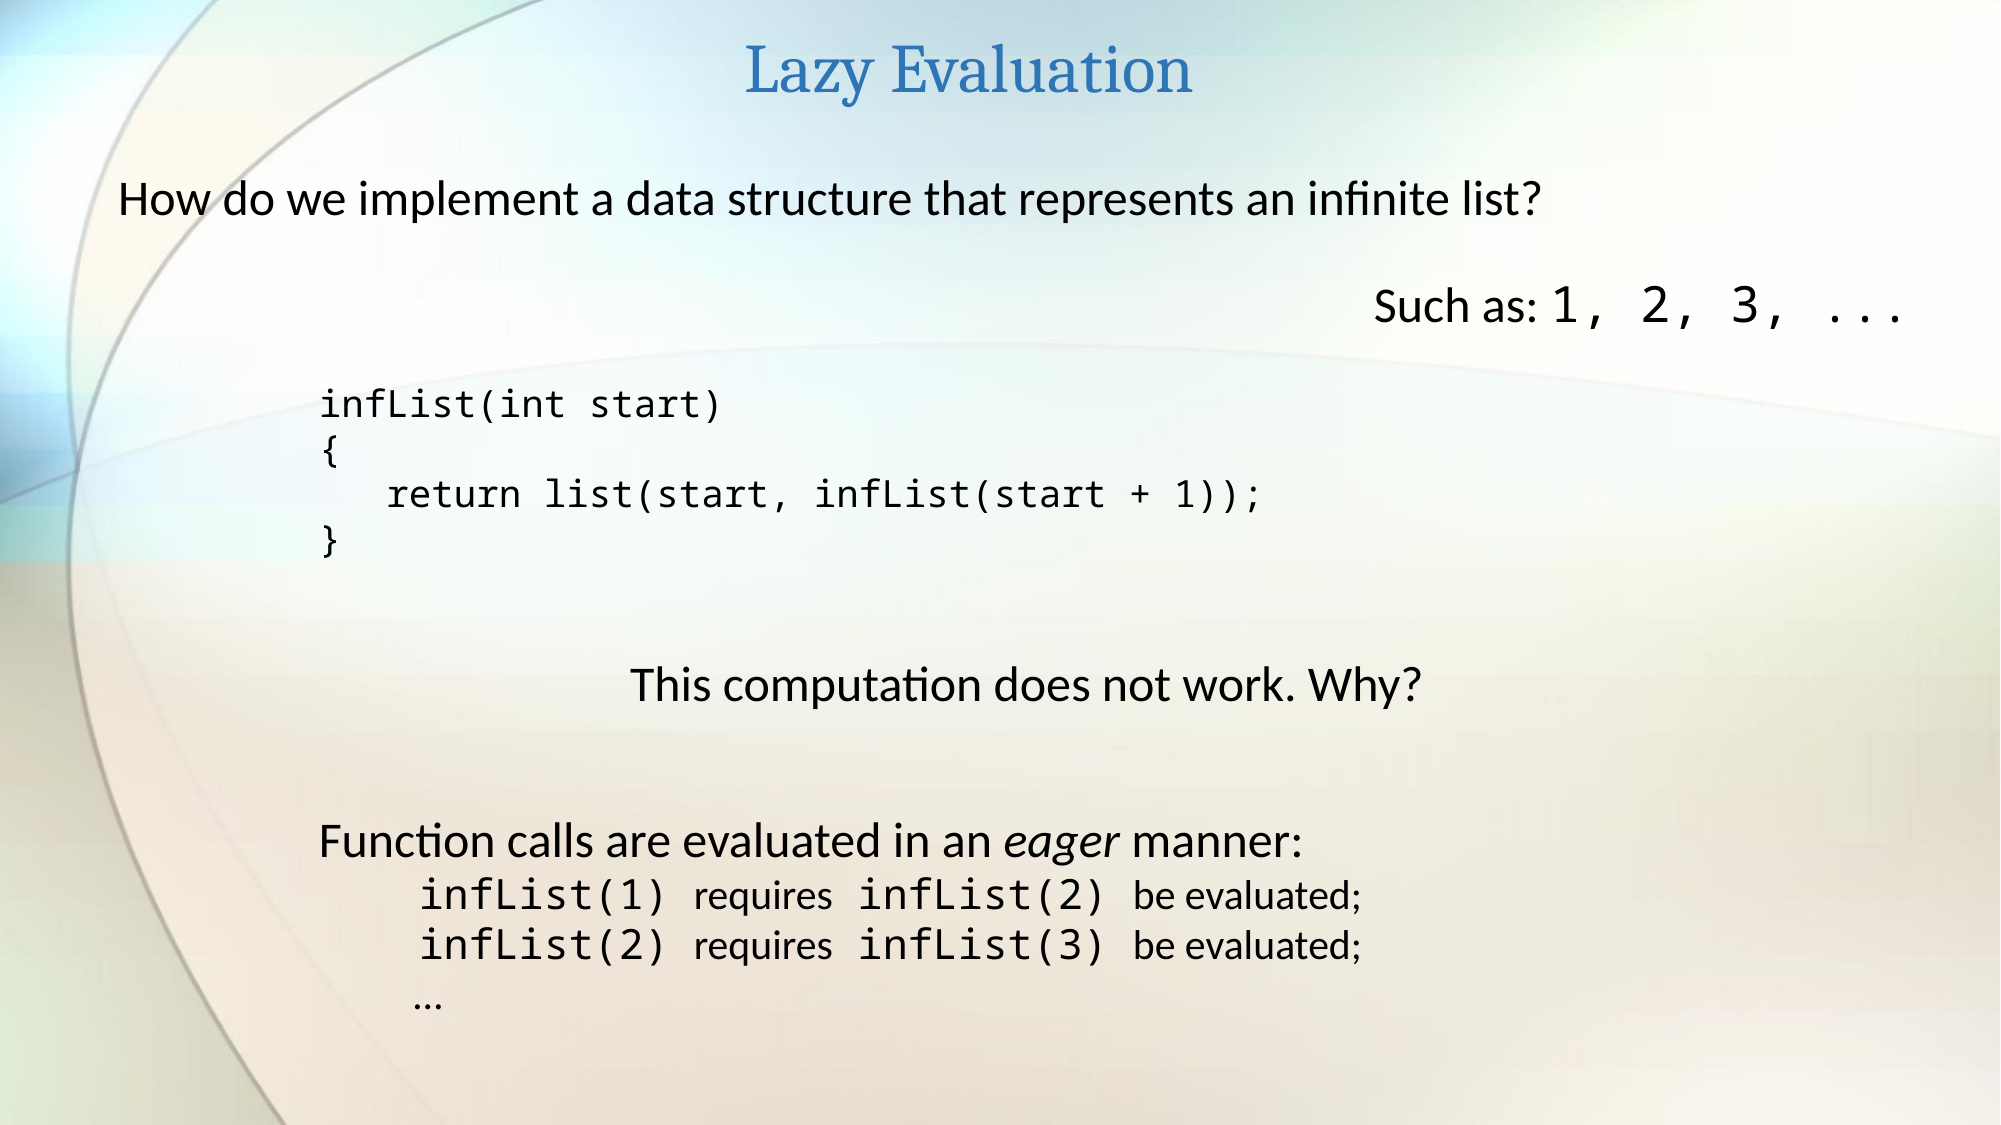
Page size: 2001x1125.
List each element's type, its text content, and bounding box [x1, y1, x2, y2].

text_box Function calls are evaluated in an eager manner: infList(1) requires infList(2) be evaluated; infList(2) requires infList(3) be evaluated; … [303, 800, 1473, 1026]
text_box Lazy Evaluation [77, 15, 1863, 115]
picture [0, 0, 2001, 1125]
text_box Such as: 1, 2, 3, ... [1359, 264, 1930, 340]
text_box This computation does not work. Why? [615, 643, 1473, 719]
text_box How do we implement a data structure that represents an infinite list? [103, 157, 1645, 233]
text_box infList(int start) { return list(start, infList(start + 1)); } [303, 372, 1304, 568]
